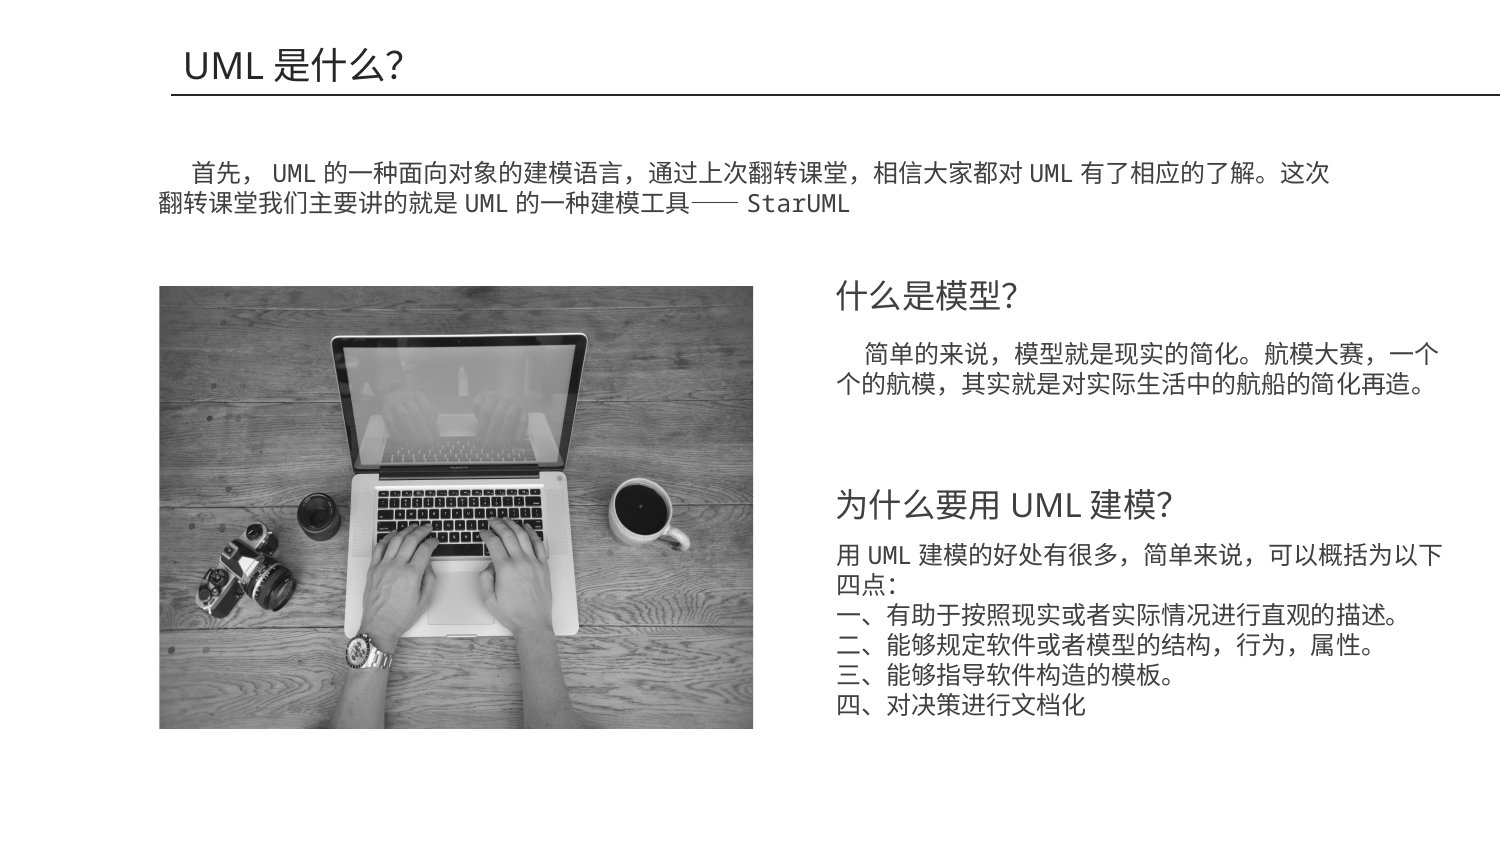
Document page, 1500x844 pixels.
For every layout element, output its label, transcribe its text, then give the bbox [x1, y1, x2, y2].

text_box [820, 268, 1468, 730]
text_box UML是什么？ [168, 34, 438, 95]
text_box [157, 285, 755, 731]
text_box 首先，UML的一种面向对象的建模语言，通过上次翻转课堂，相信大家都对UML有了相应的了解。这次翻转课堂我们主要讲的就是UML的一种建模工具——StarUML [143, 145, 1353, 226]
